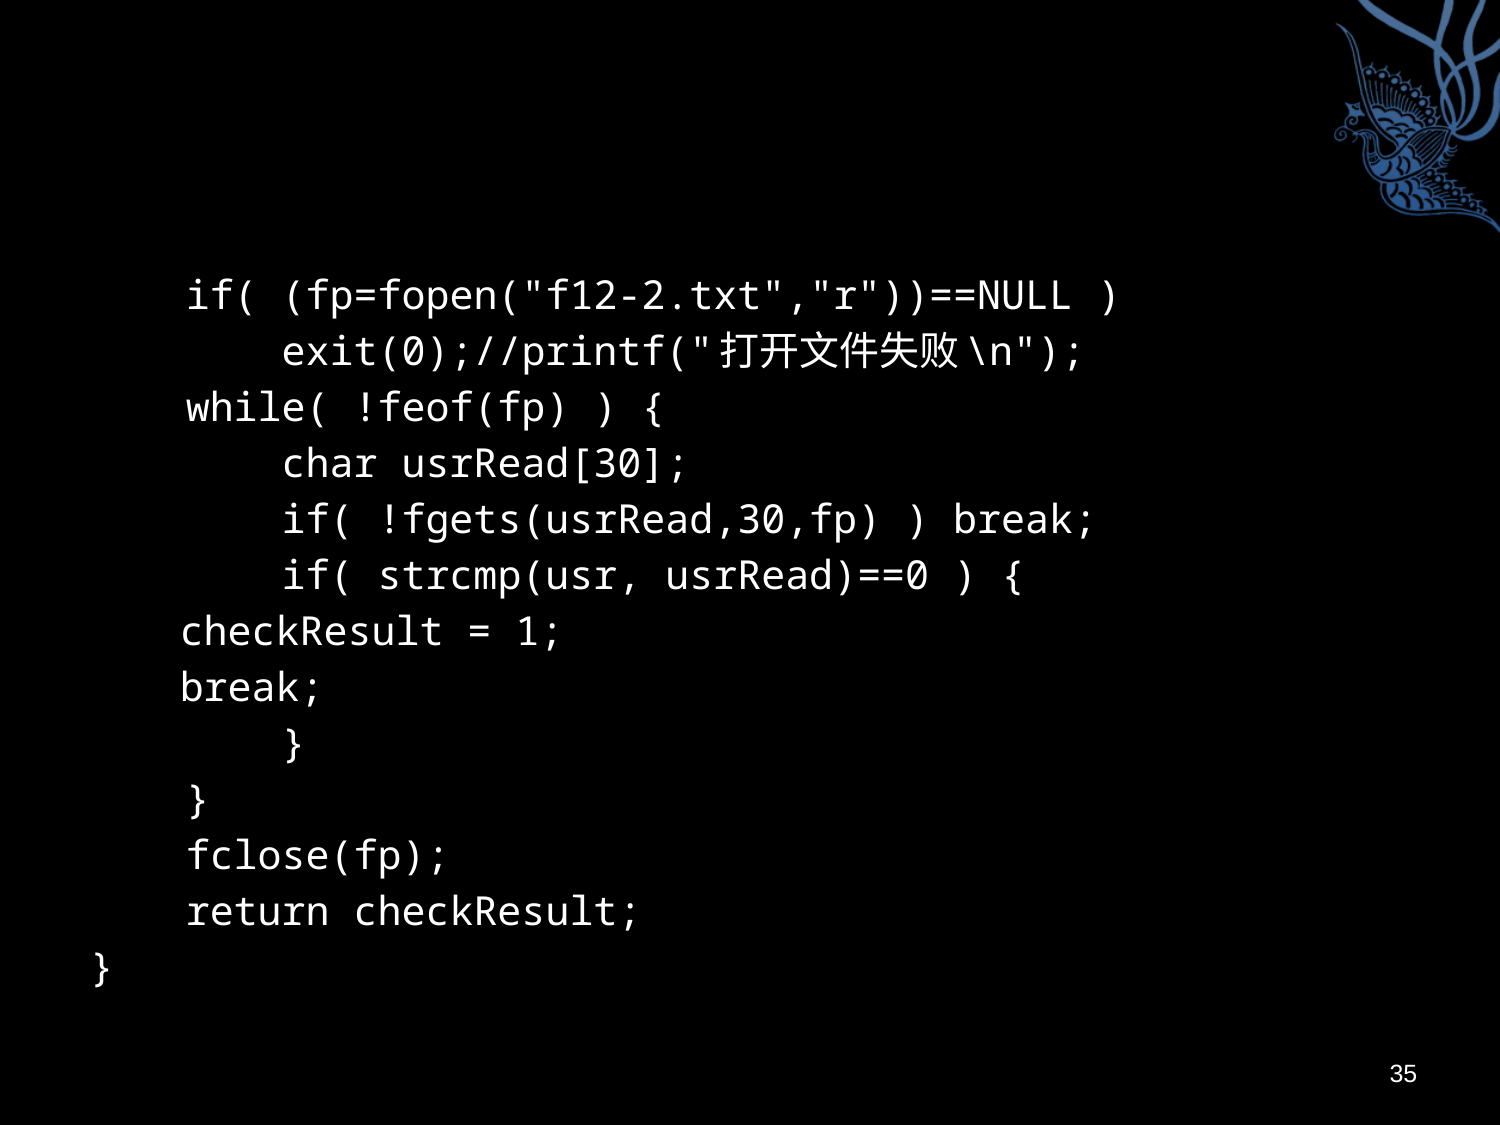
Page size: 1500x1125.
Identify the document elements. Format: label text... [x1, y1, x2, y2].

list if( (fp=fopen("f12-2.txt","r"))==NULL ) exit(0);//printf("打开文件失败\n"); while( !feof(fp) ) { char usrRead[30]; if( !fgets(usrRead,30,fp) ) break; if( strcmp(usr, usrRead)==0 ) { checkResult = 1; break; } } fclose(fp); return checkResult; } [75, 262, 1425, 1005]
slide_number 35 [1074, 1042, 1425, 1103]
